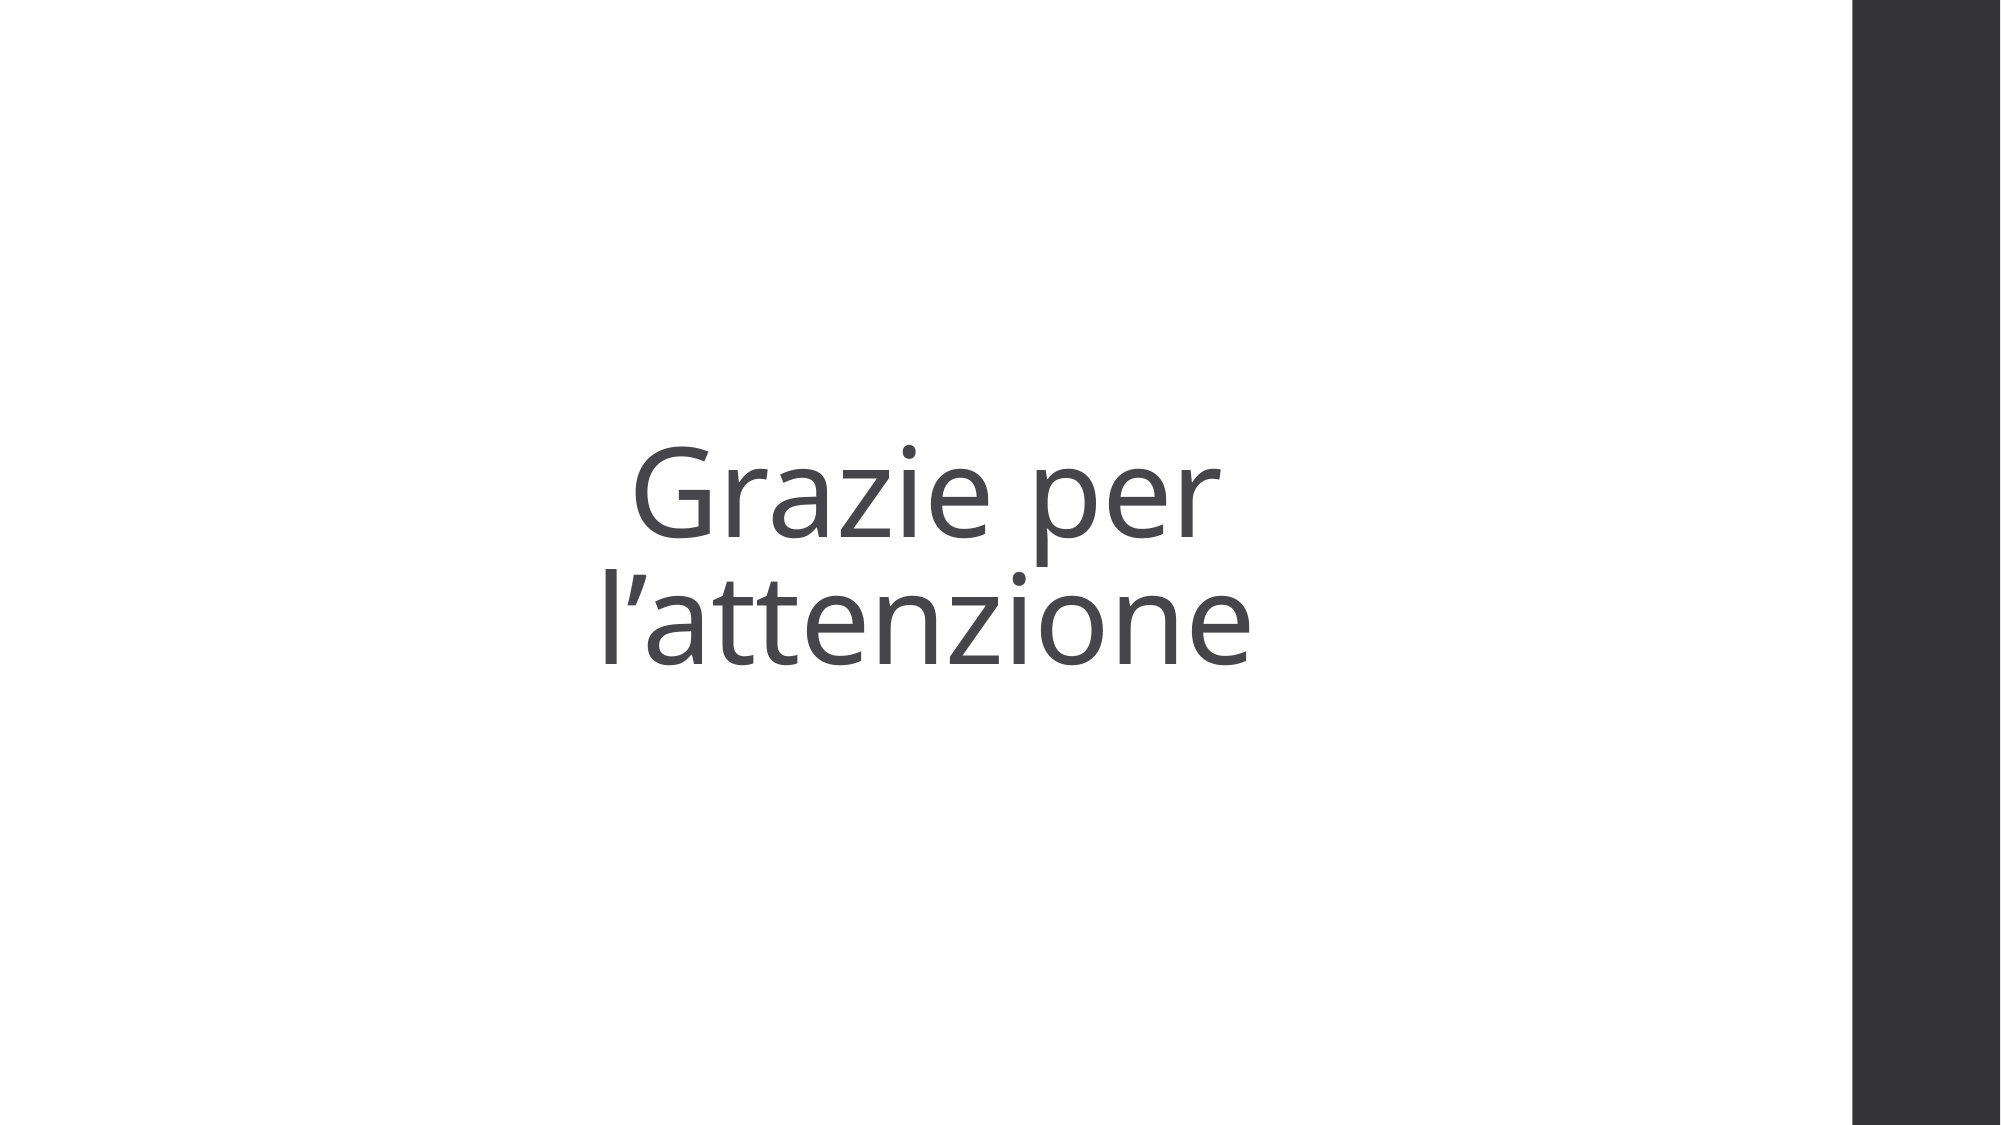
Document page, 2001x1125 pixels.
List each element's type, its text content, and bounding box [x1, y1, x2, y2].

title Grazie per l’attenzione [0, 0, 1852, 1125]
